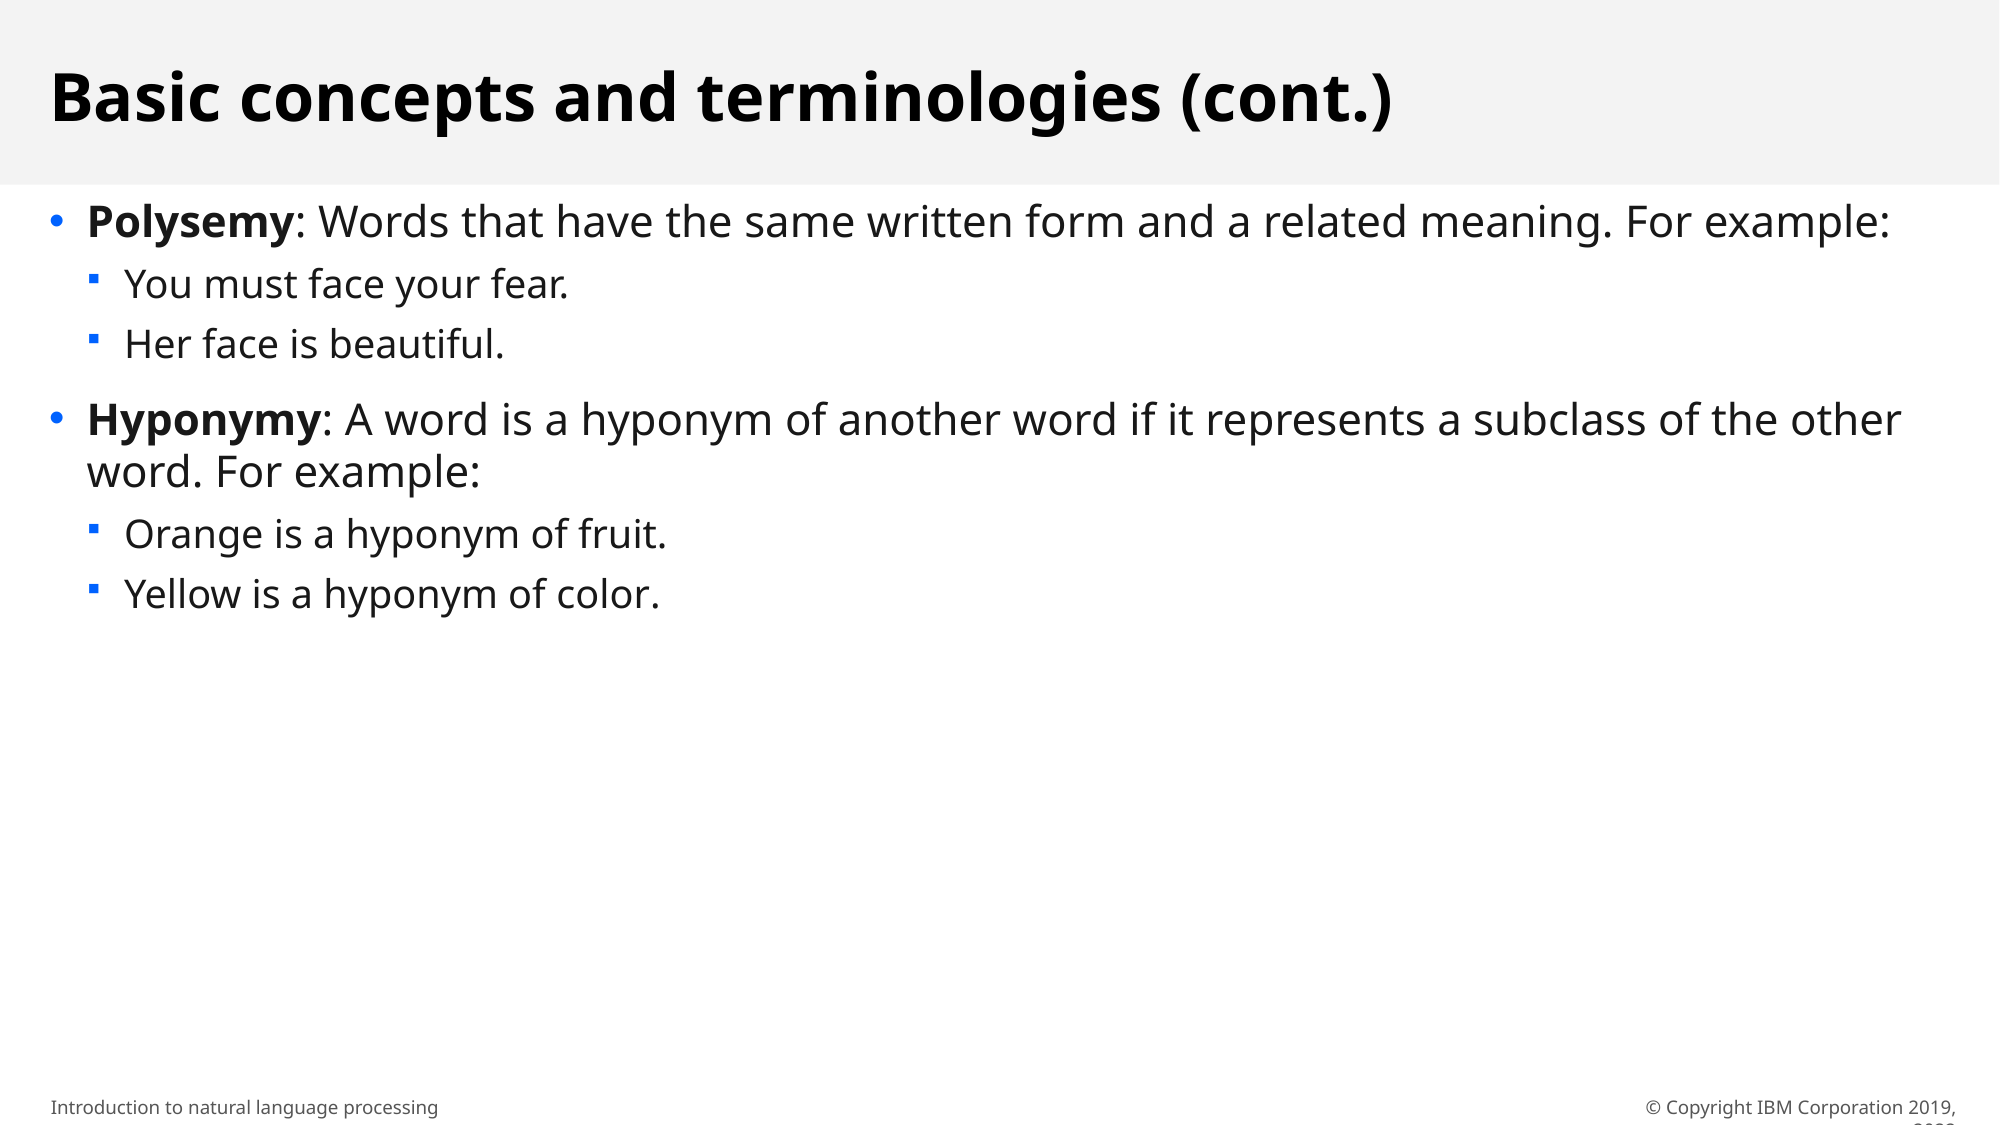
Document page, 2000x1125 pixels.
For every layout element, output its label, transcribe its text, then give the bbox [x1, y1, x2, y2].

title Basic concepts and terminologies (cont.) [34, 29, 1944, 171]
list Polysemy: Words that have the same written form and a related meaning. For example: You must face your fear. Her face is beautiful. Hyponymy: A word is a hyponym of another word if it represents a subclass of the other word. For example: Orange is a hyponym of fruit. Yellow is a hyponym of color. [34, 190, 1944, 1096]
footer © Copyright IBM Corporation 2019, 2022 [1616, 1096, 1972, 1125]
